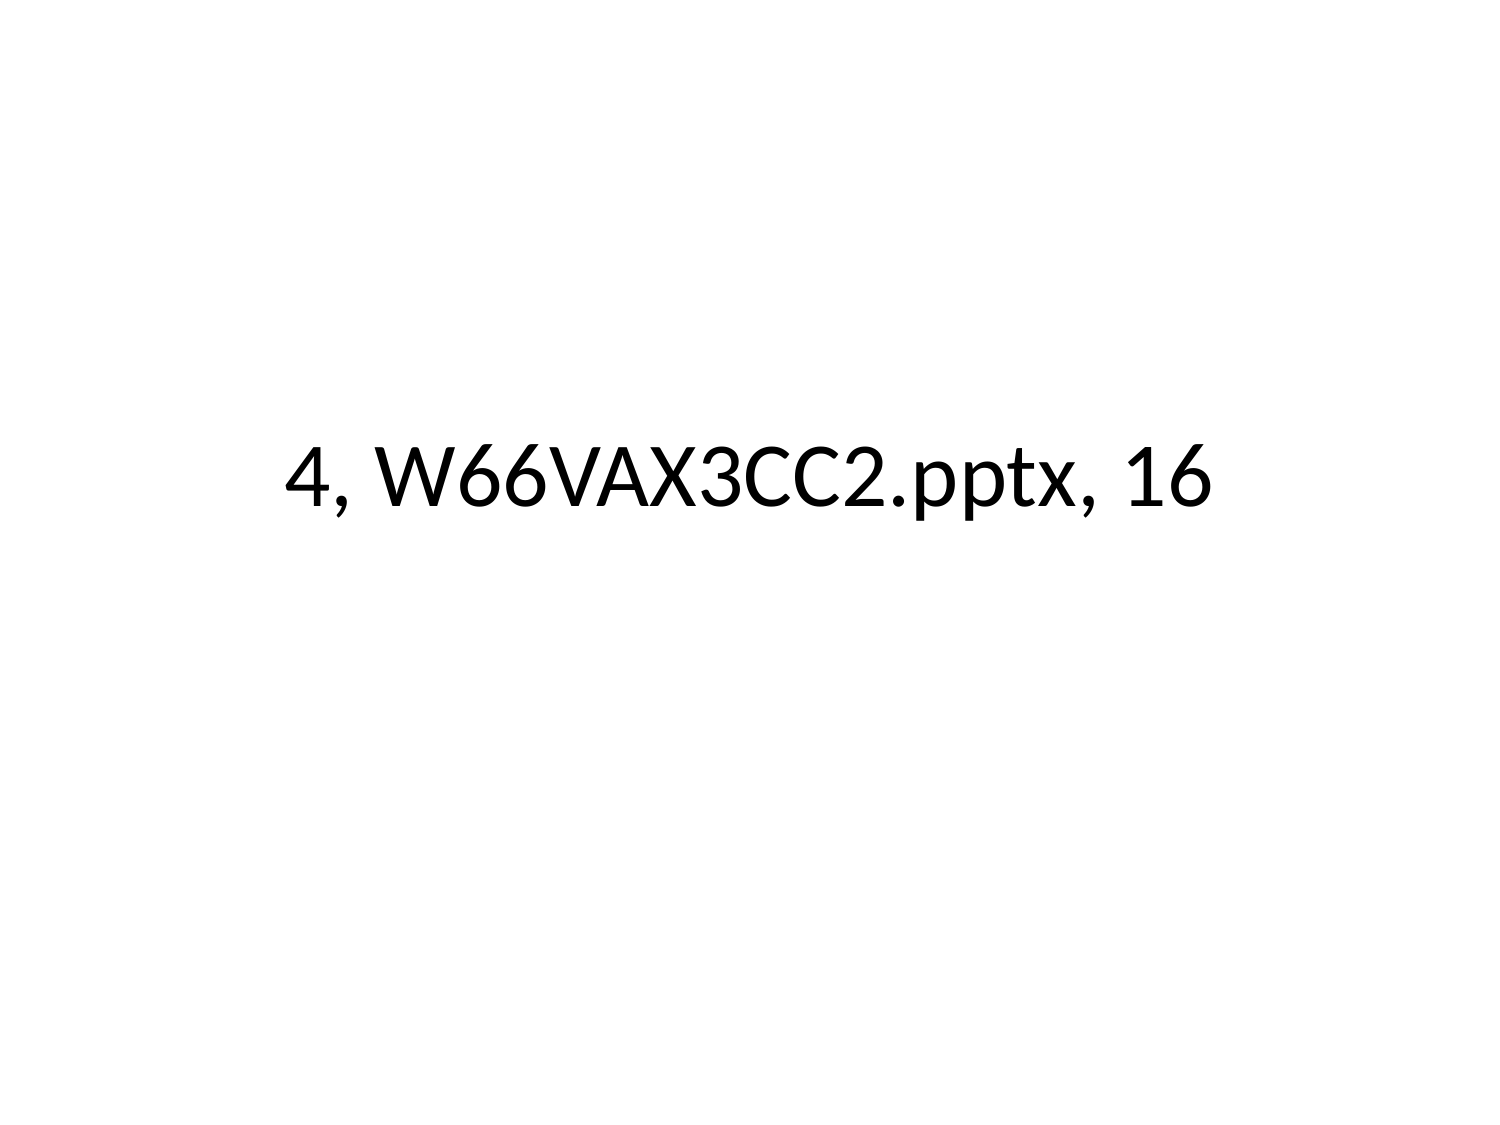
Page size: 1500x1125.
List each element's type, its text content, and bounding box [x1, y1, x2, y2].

title 4, W66VAX3CC2.pptx, 16 [112, 349, 1388, 591]
